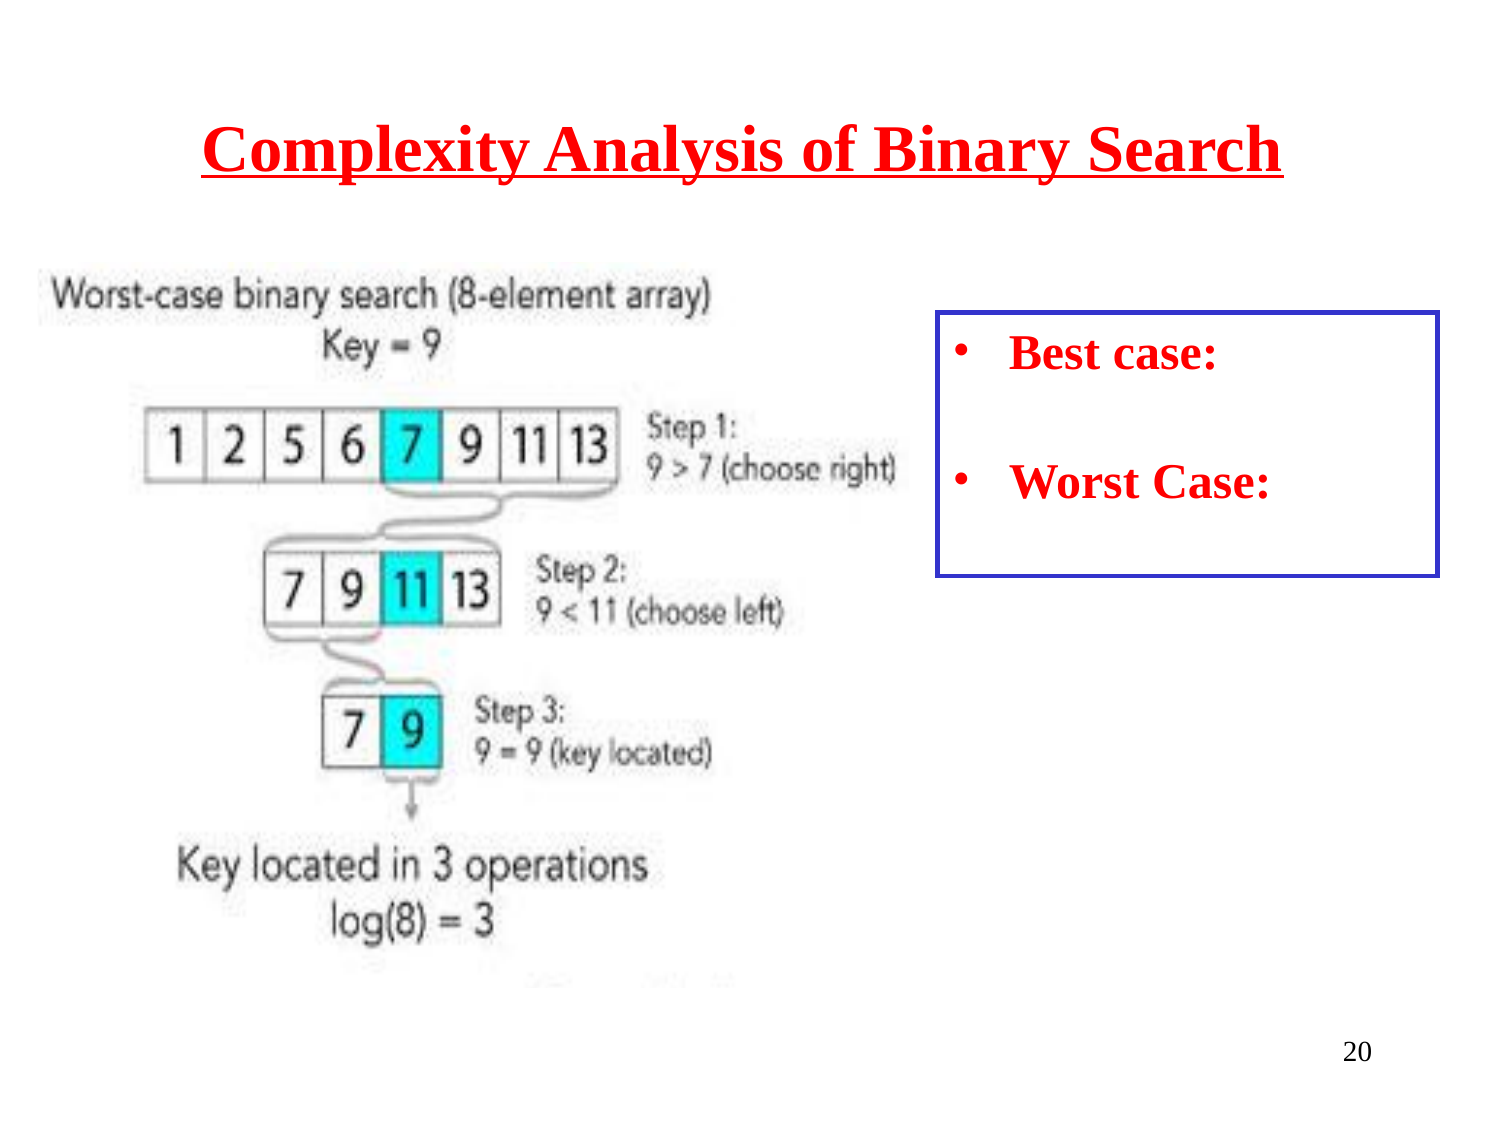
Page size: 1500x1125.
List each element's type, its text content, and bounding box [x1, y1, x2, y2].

text_box ‹#› [1074, 1024, 1388, 1100]
text_box Complexity Analysis of Binary Search [150, 62, 1336, 226]
text_box Best case: Worst Case: [937, 312, 1438, 576]
picture [37, 262, 910, 988]
